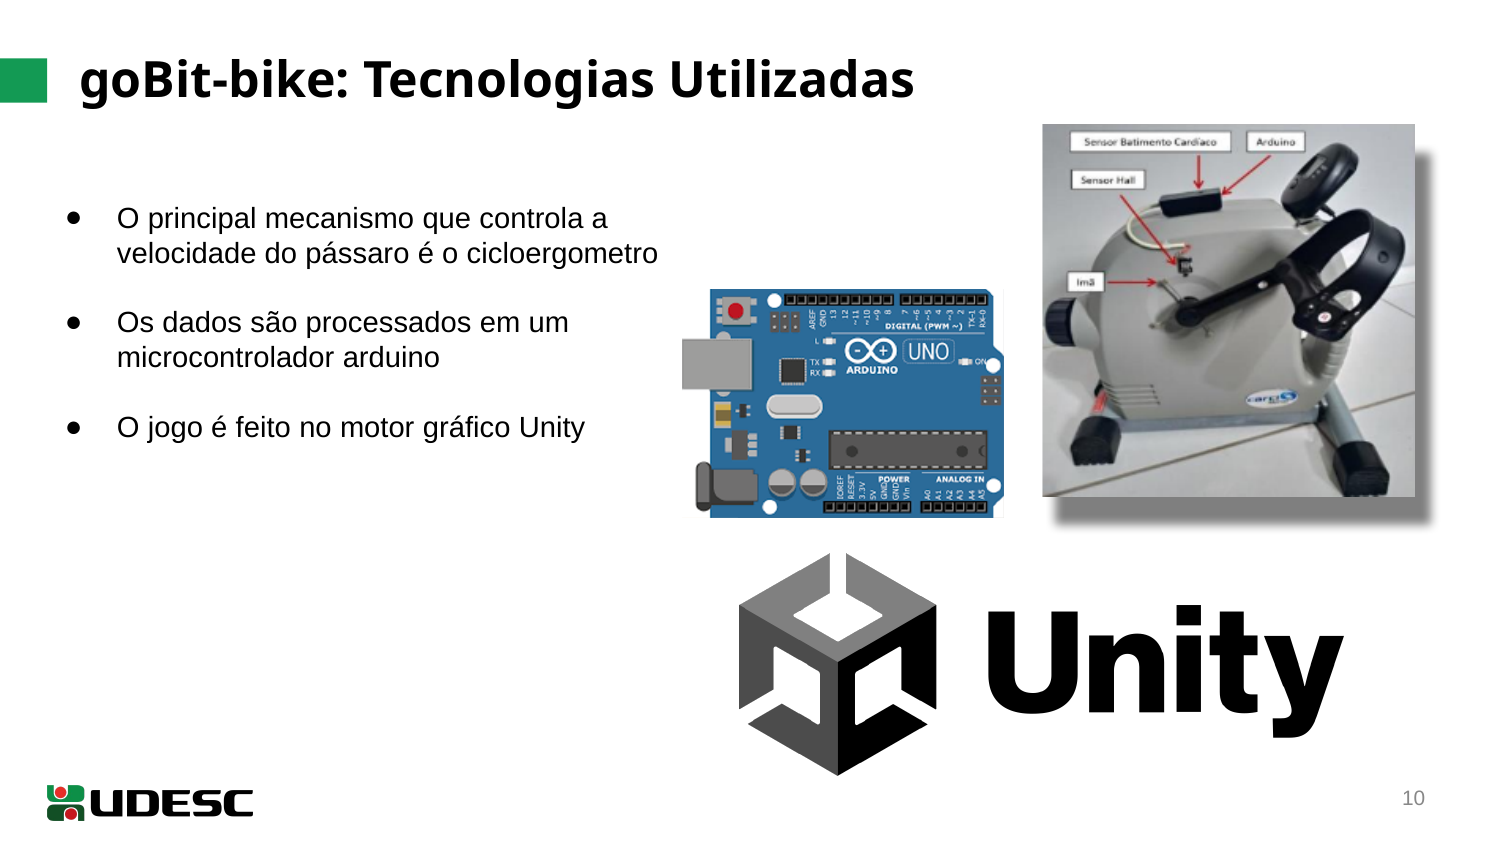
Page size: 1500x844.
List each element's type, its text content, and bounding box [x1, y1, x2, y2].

slide_number ‹#› [1080, 784, 1425, 844]
title goBit-bike: Tecnologias Utilizadas [77, 45, 1190, 188]
text_box O principal mecanismo que controla a velocidade do pássaro é o cicloergometro Os dados são processados em um microcontrolador arduino O jogo é feito no motor gráfico Unity [26, 183, 702, 459]
text_box [0, 58, 48, 103]
picture [739, 553, 1344, 776]
picture [46, 784, 253, 822]
picture [642, 124, 1416, 521]
